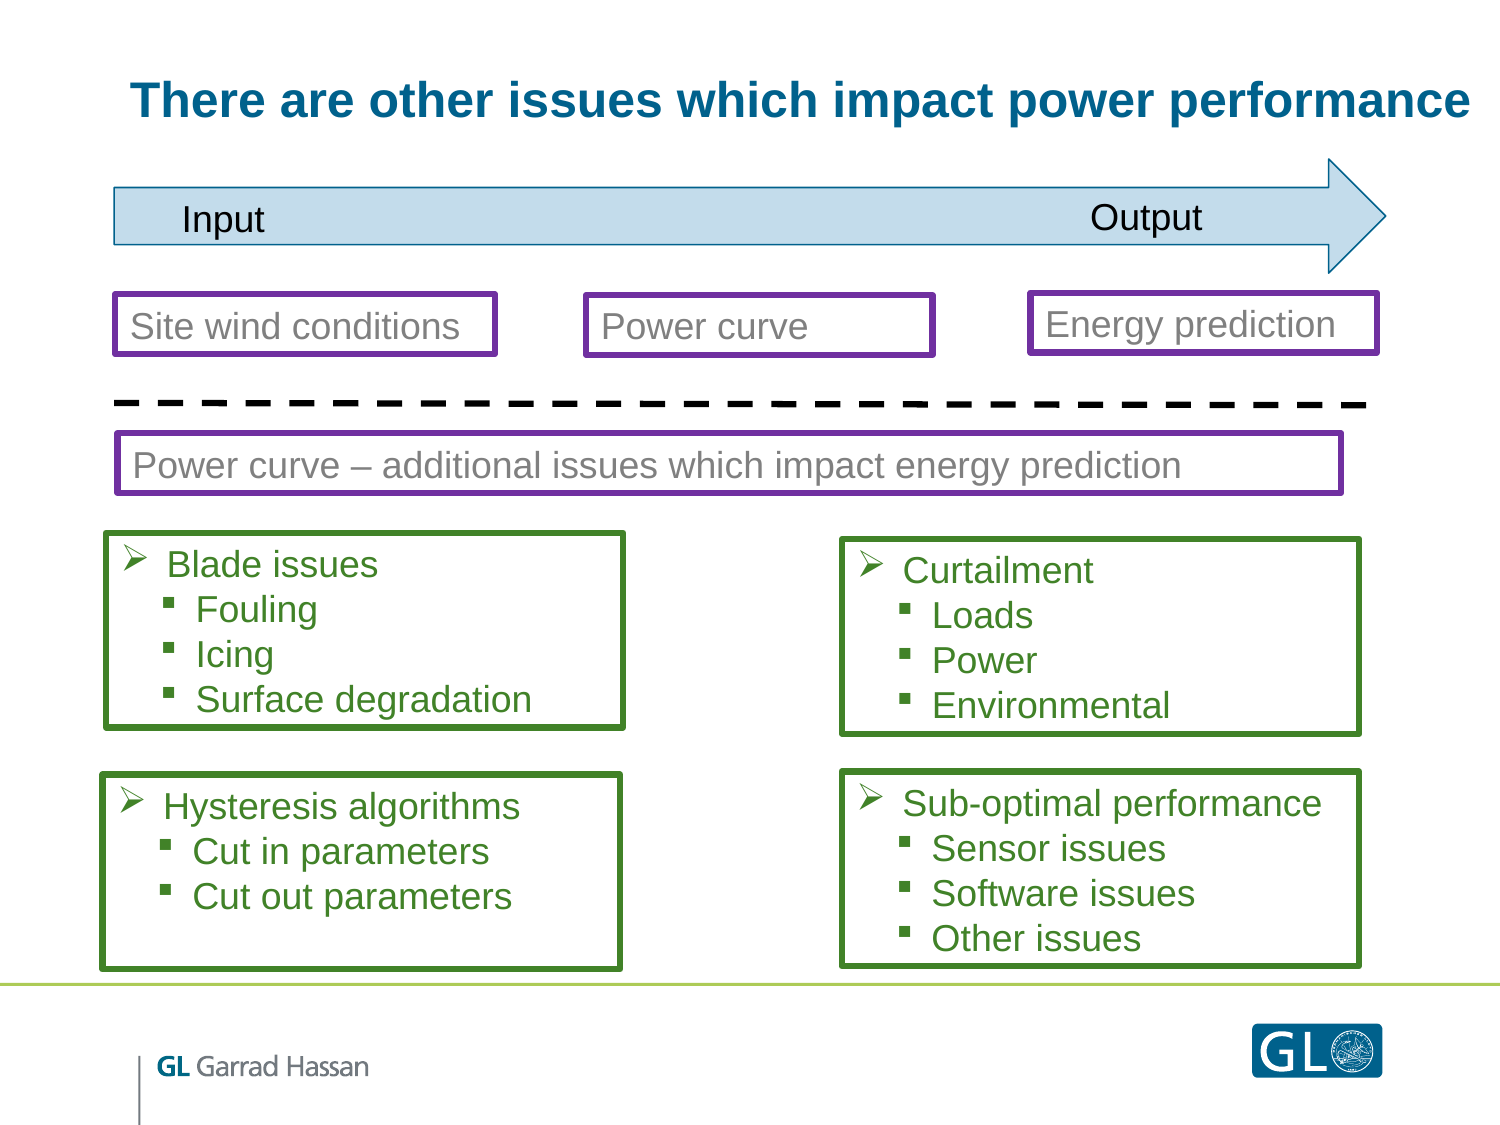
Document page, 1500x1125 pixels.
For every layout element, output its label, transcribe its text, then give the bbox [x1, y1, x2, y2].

text_box Site wind conditions [115, 294, 495, 355]
text_box Power curve – additional issues which impact energy prediction [117, 433, 1341, 493]
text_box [113, 402, 1369, 406]
text_box Input [1218, 158, 1386, 274]
text_box Hysteresis algorithms Cut in parameters Cut out parameters [102, 774, 621, 970]
title There are other issues which impact power performance [129, 48, 1500, 128]
text_box Sub-optimal performance Sensor issues Software issues Other issues [841, 771, 1359, 967]
text_box Power curve [586, 295, 933, 355]
text_box Energy prediction [1030, 292, 1377, 353]
text_box Curtailment Loads Power Environmental [842, 539, 1360, 734]
text_box Input [114, 187, 1075, 245]
text_box Output [1075, 185, 1218, 246]
text_box Blade issues Fouling Icing Surface degradation [105, 532, 624, 728]
